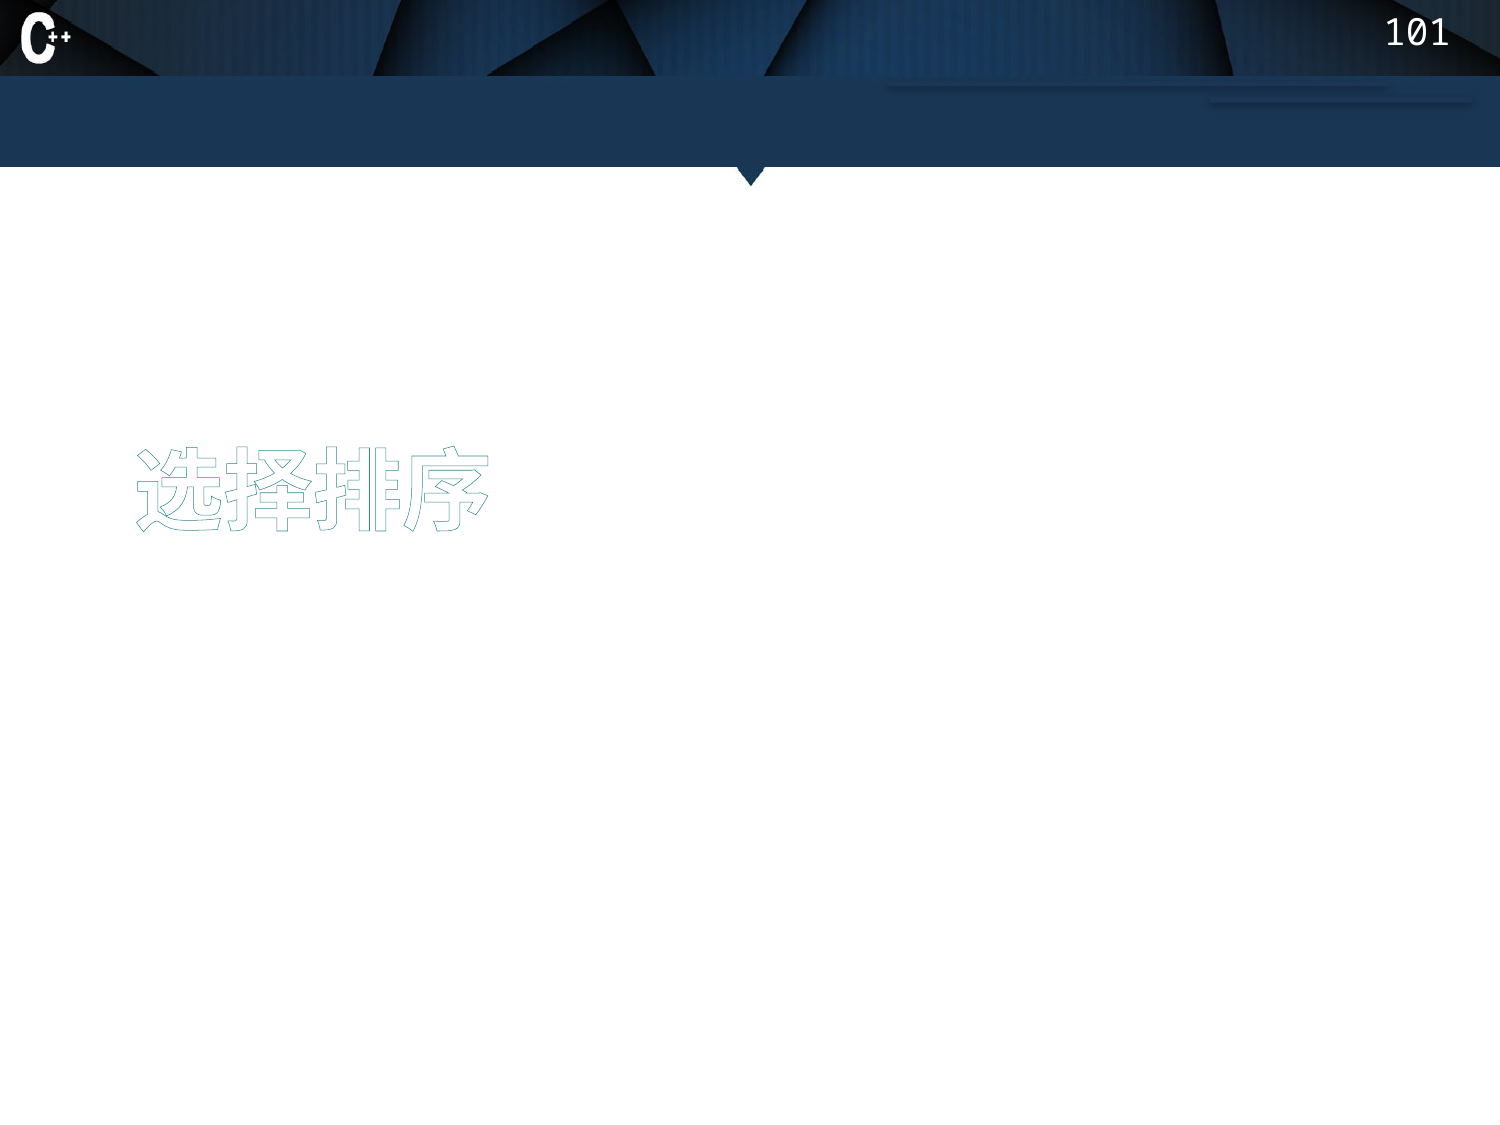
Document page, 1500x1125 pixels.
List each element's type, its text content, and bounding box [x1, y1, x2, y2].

title 选择排序 [118, 324, 1394, 549]
picture [0, 0, 1500, 1125]
slide_number 101 [1340, 0, 1466, 61]
